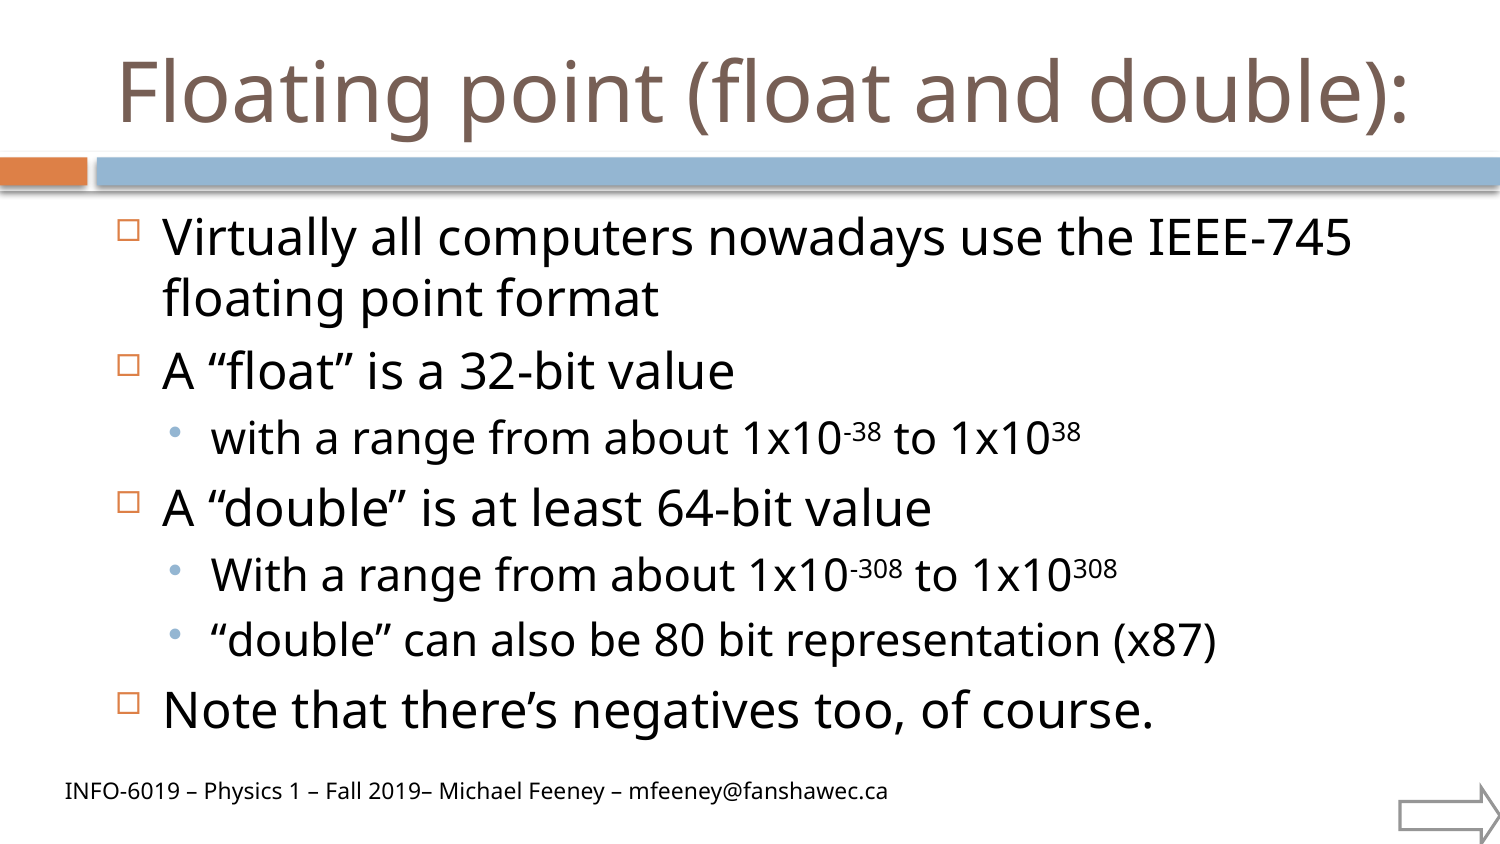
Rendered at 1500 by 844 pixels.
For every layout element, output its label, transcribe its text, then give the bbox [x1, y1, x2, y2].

text_box [1400, 787, 1500, 844]
title Floating point (float and double): [100, 28, 1438, 150]
list Virtually all computers nowadays use the IEEE-745 floating point format A “float” is a 32-bit value with a range from about 1x10-38 to 1x1038 A “double” is at least 64-bit value With a range from about 1x10-308 to 1x10308 “double” can also be 80 bit representation (x87) Note that there’s negatives too, of course. [100, 196, 1438, 750]
